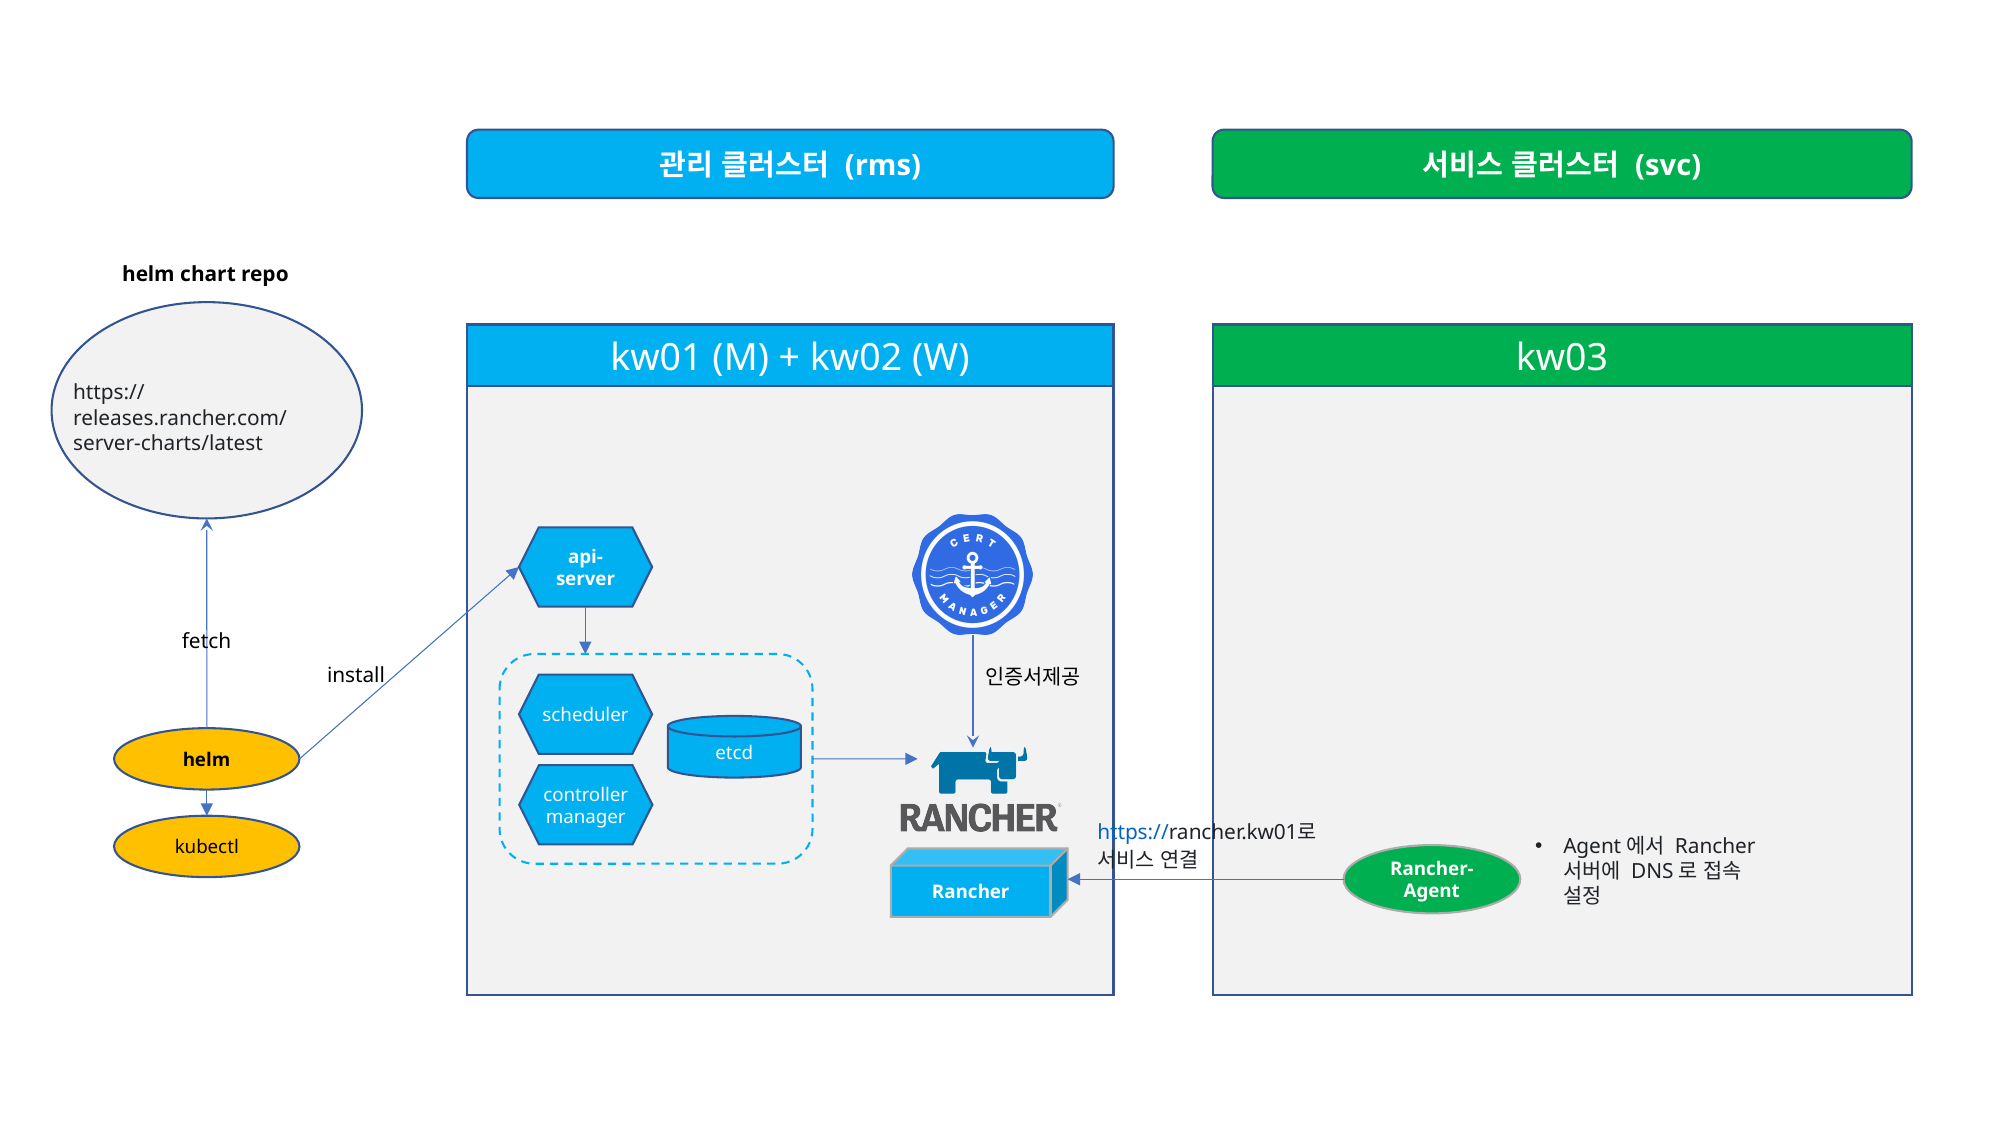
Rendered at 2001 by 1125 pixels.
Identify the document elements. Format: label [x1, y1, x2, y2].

text_box [51, 129, 1912, 996]
